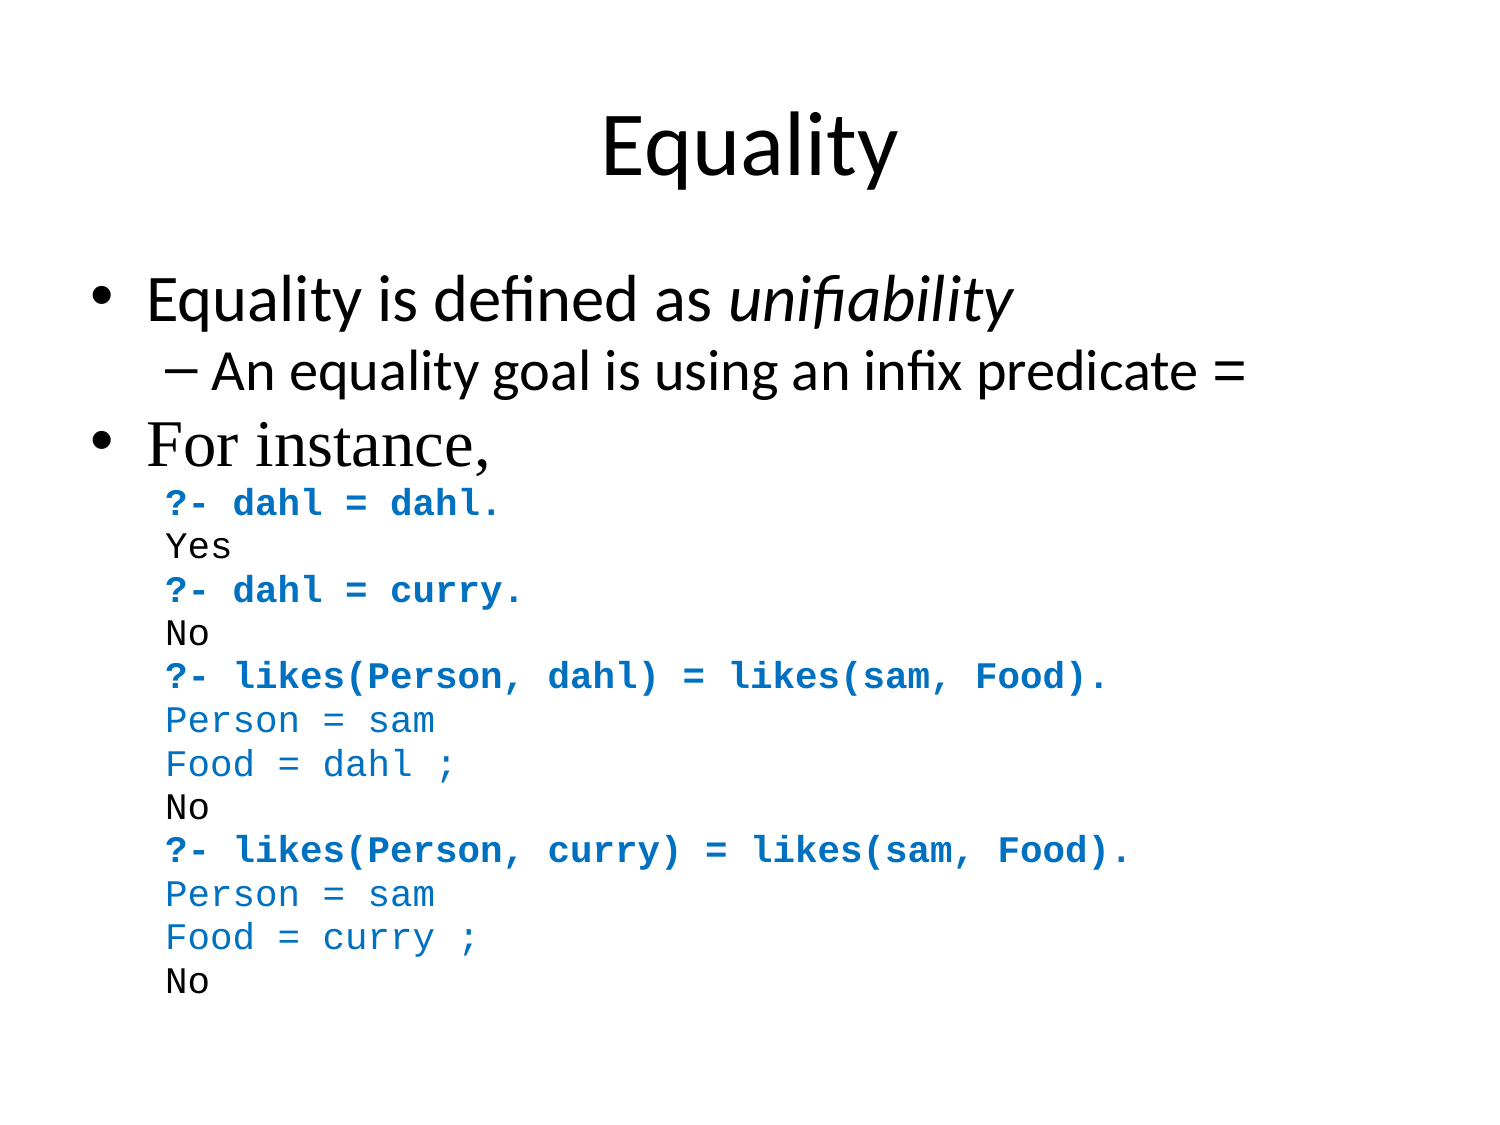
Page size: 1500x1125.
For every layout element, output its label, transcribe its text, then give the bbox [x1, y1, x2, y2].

title Equality [75, 45, 1425, 233]
list Equality is defined as unifiability An equality goal is using an infix predicate = For instance, ?- dahl = dahl. Yes ?- dahl = curry. No ?- likes(Person, dahl) = likes(sam, Food). Person = sam Food = dahl ; No ?- likes(Person, curry) = likes(sam, Food). Person = sam Food = curry ; No [75, 262, 1425, 1005]
